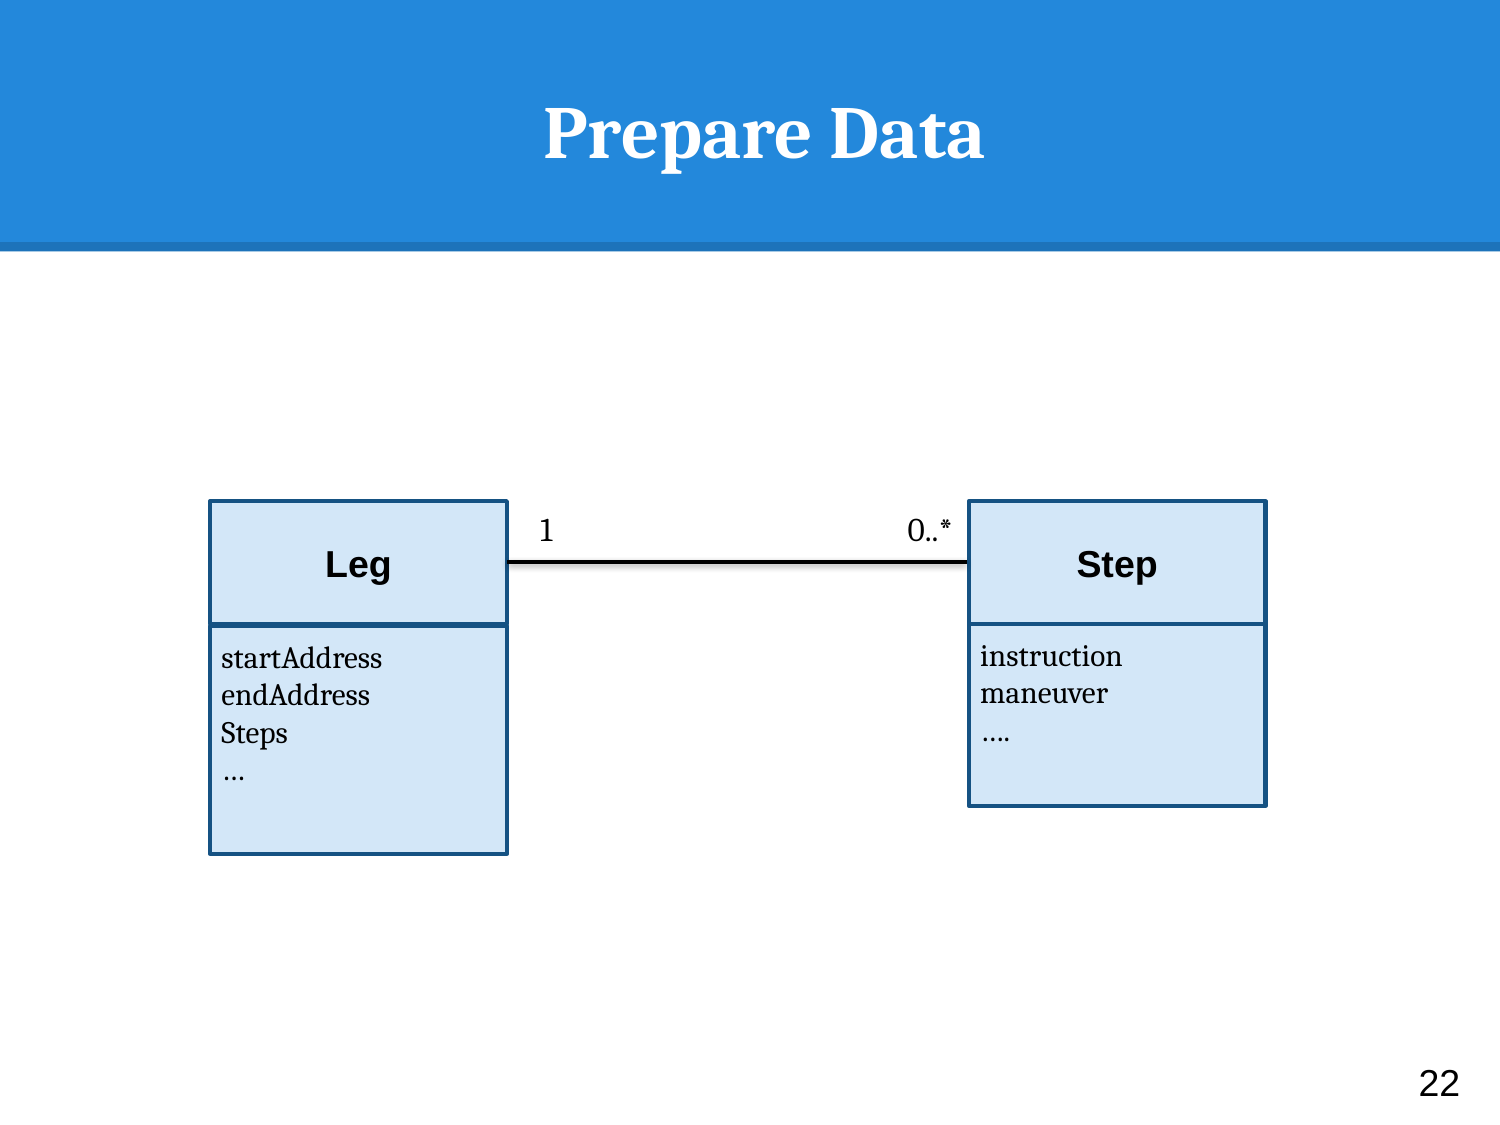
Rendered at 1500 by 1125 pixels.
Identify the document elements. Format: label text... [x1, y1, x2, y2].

slide_number 22 [1403, 1038, 1494, 1125]
title Prepare Data [36, 50, 1494, 189]
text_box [209, 500, 1266, 855]
